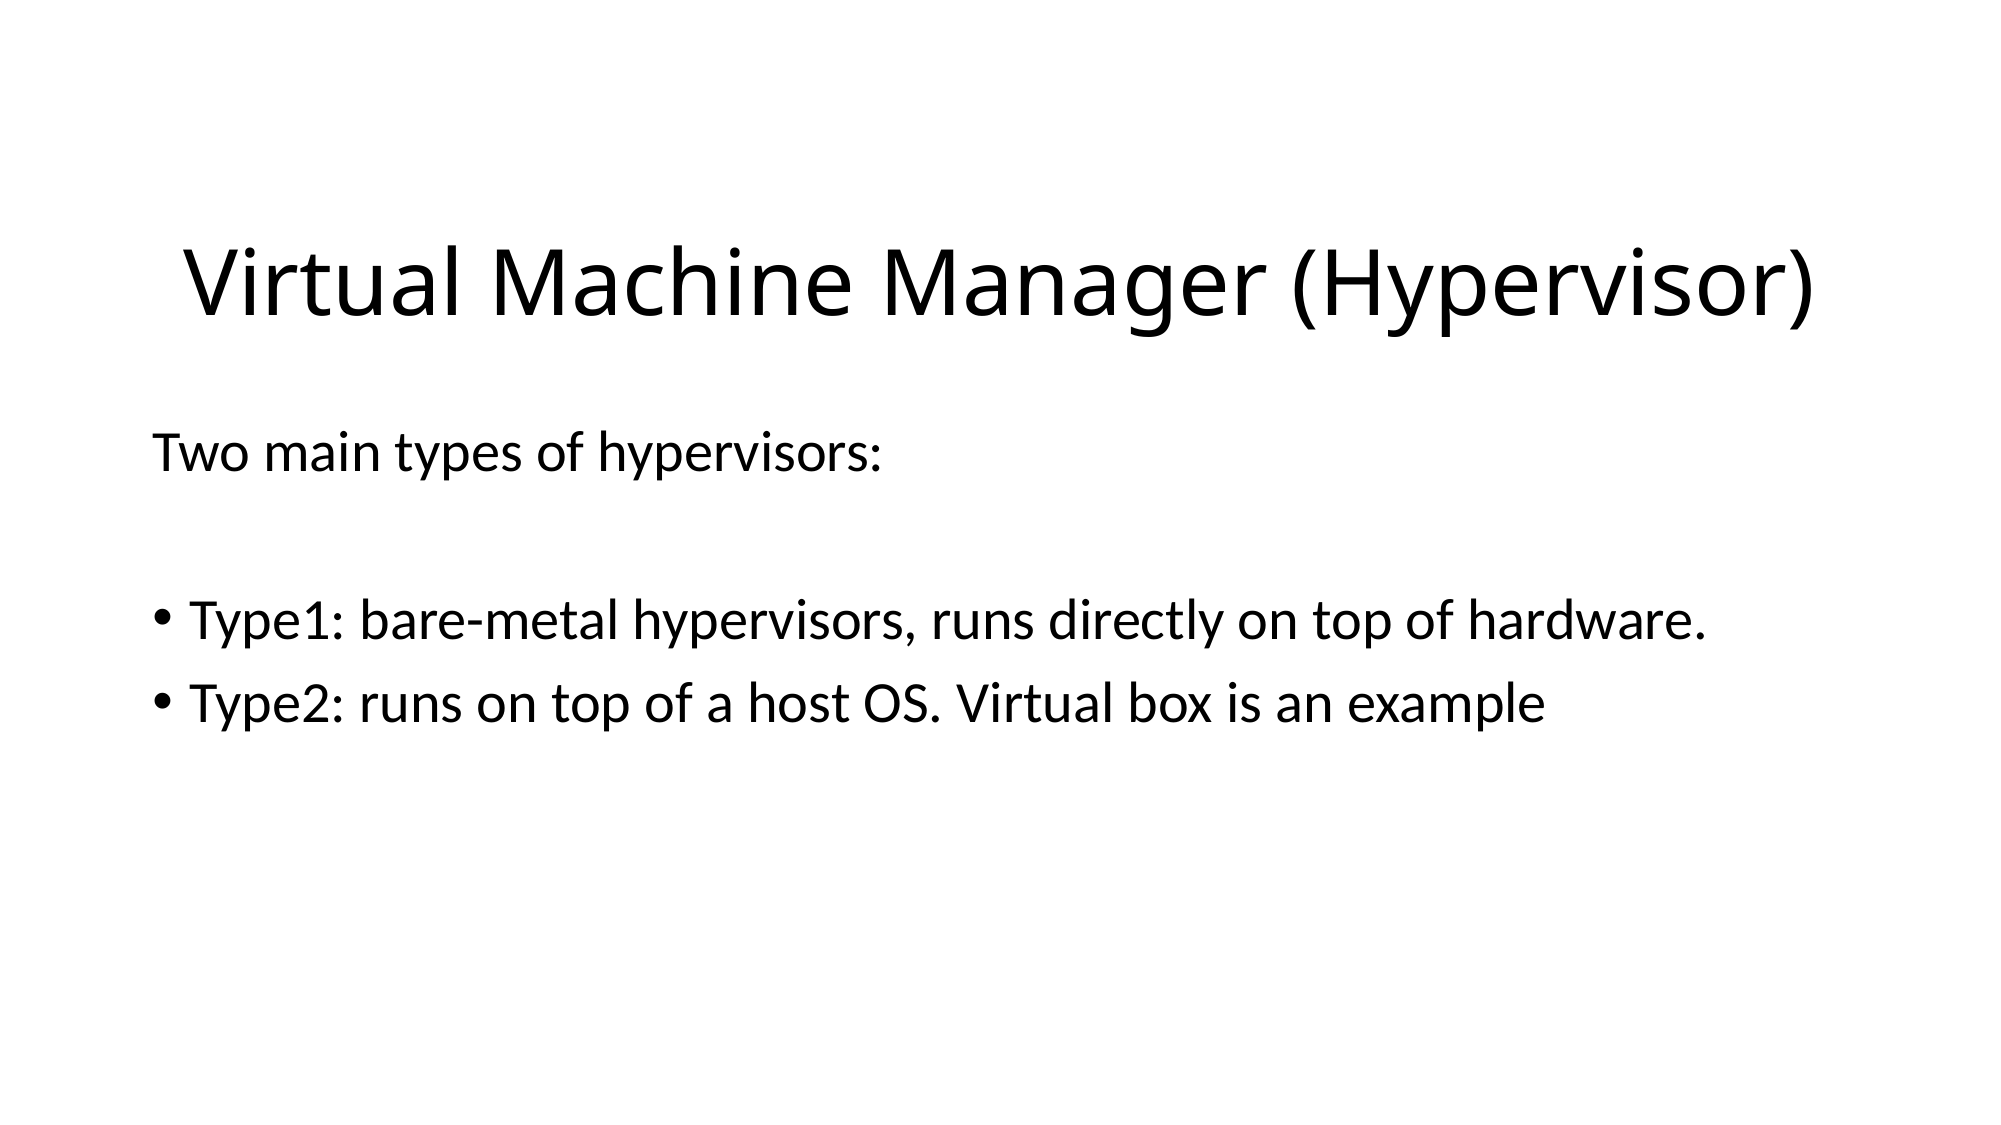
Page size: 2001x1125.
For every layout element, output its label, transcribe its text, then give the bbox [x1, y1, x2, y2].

title Virtual Machine Manager (Hypervisor) [137, 59, 1863, 413]
list Two main types of hypervisors: Type1: bare-metal hypervisors, runs directly on top of hardware. Type2: runs on top of a host OS. Virtual box is an example [137, 413, 1863, 1014]
